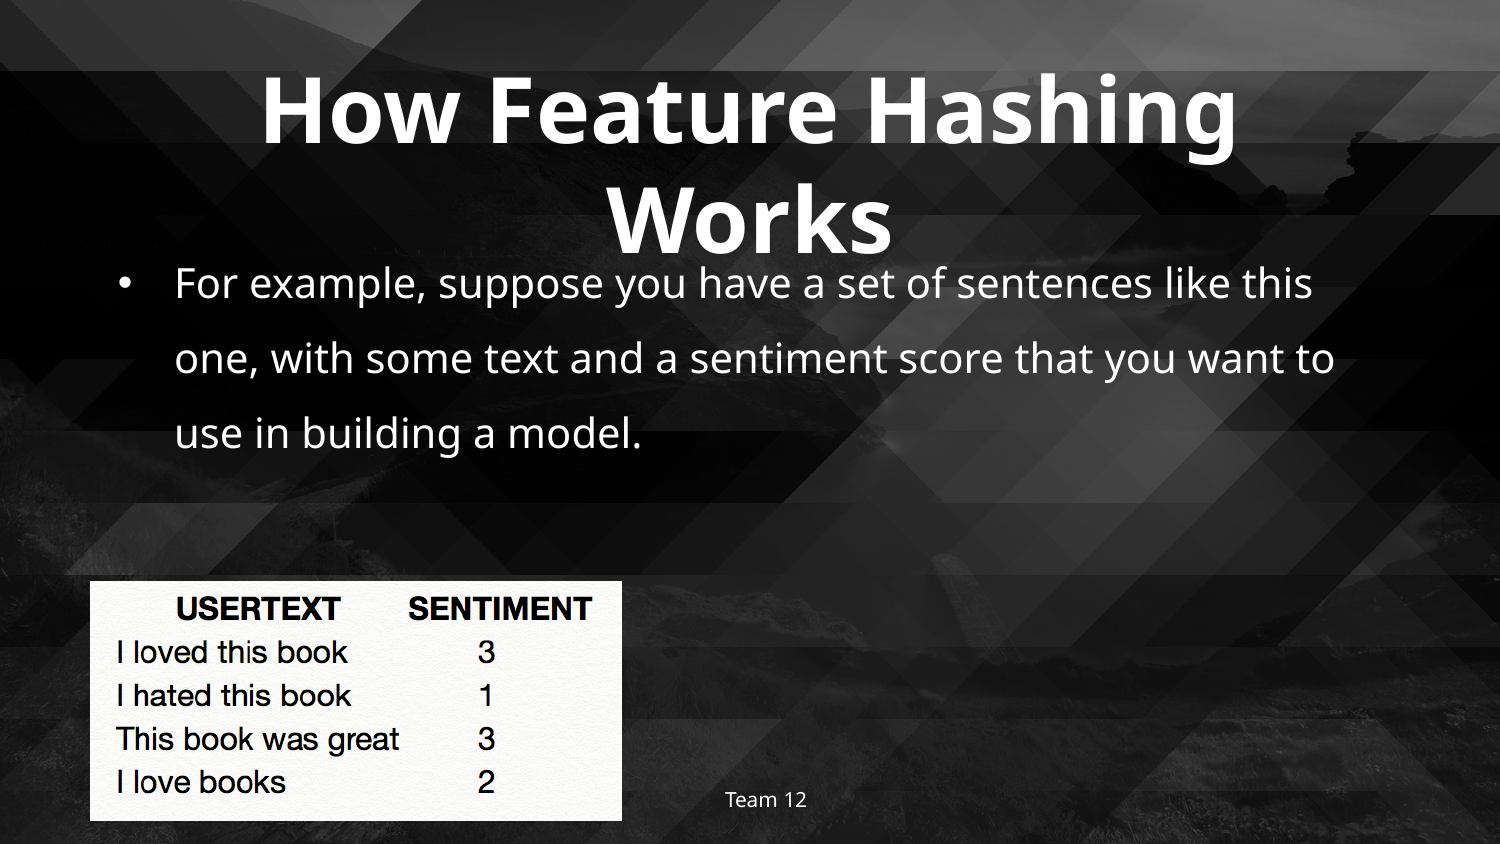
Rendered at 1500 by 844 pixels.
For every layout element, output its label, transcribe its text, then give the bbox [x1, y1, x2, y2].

title How Feature Hashing Works [103, 44, 1397, 208]
picture [0, 0, 1500, 844]
list For example, suppose you have a set of sentences like this one, with some text and a sentiment score that you want to use in building a model. [103, 224, 1397, 521]
text_box Team 12 [710, 778, 822, 819]
